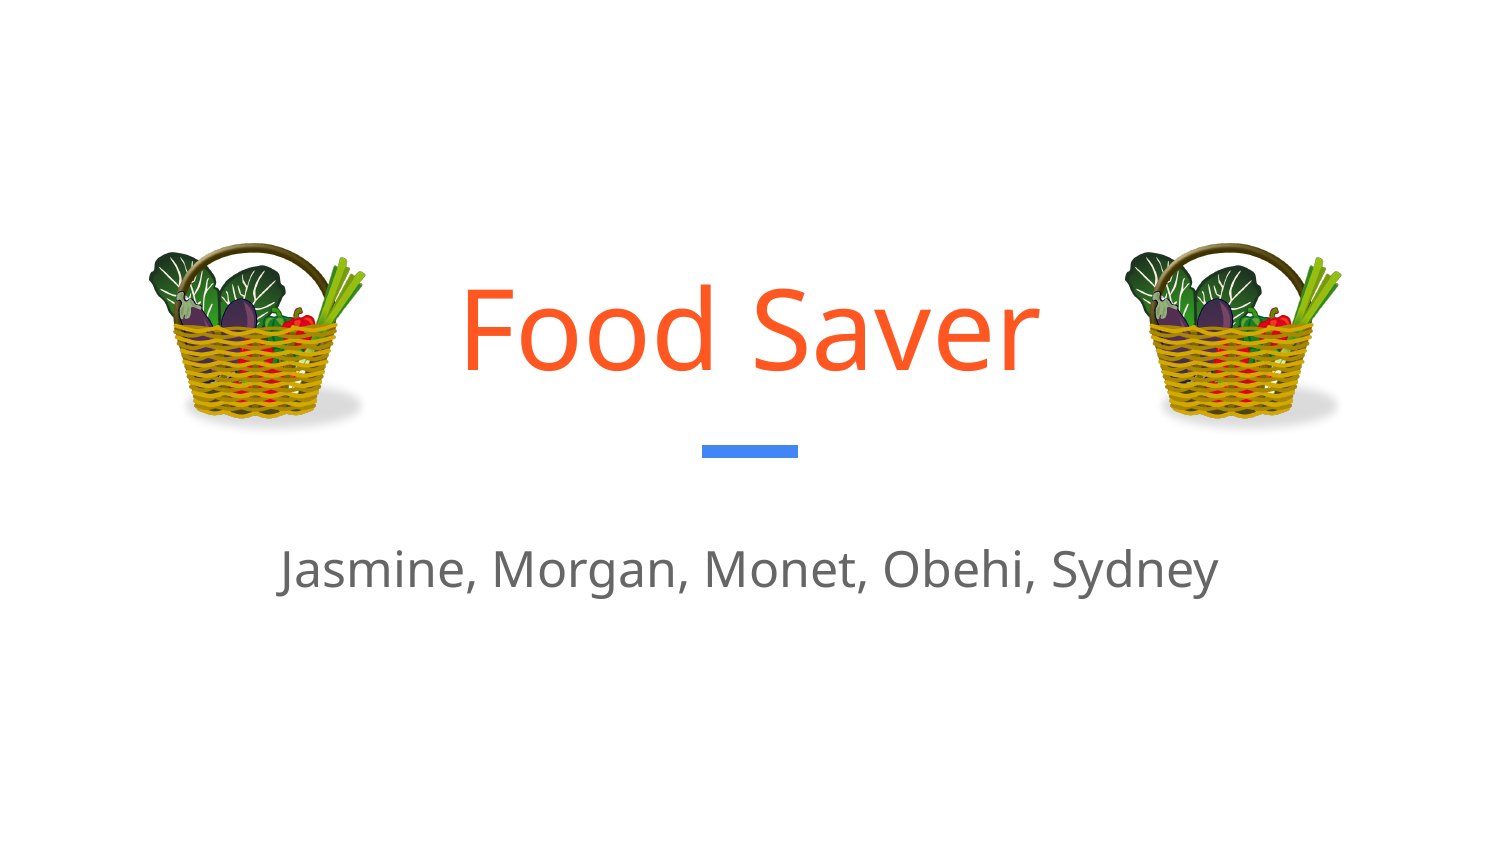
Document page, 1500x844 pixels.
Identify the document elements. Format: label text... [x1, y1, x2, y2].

subtitle Jasmine, Morgan, Monet, Obehi, Sydney [51, 519, 1449, 640]
picture [1125, 225, 1347, 448]
title Food Saver [51, 97, 1449, 419]
picture [149, 225, 371, 448]
